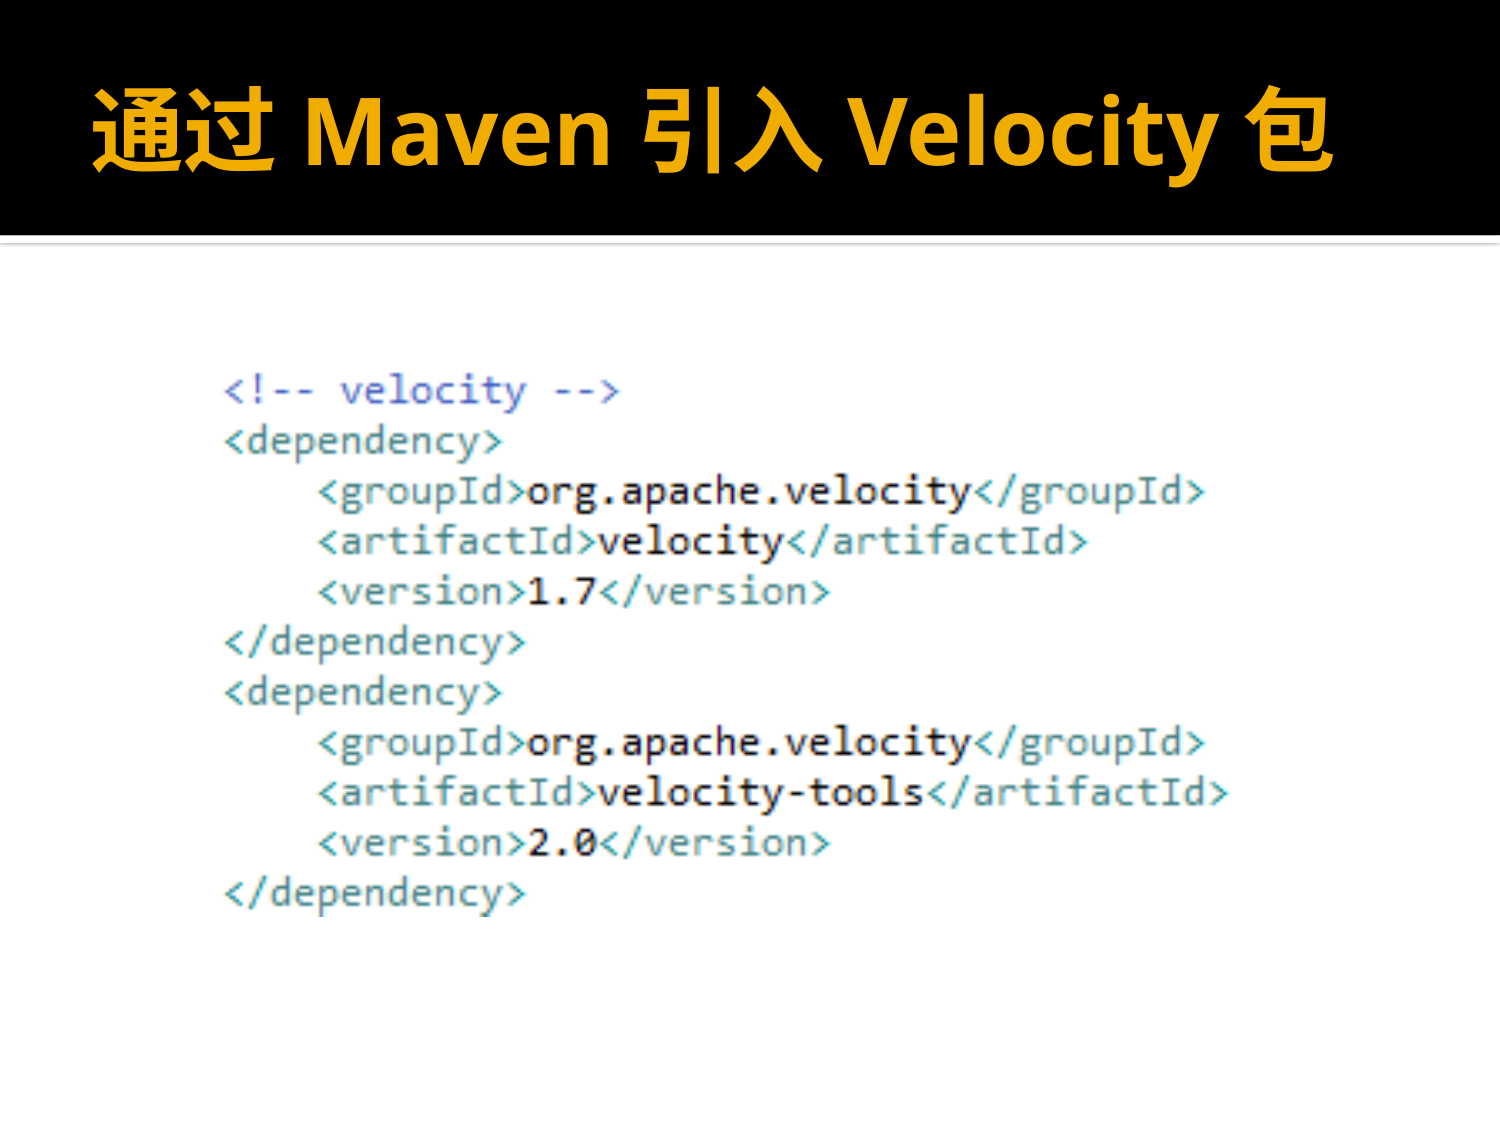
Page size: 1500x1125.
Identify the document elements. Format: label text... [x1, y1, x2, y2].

title 通过Maven引入Velocity包 [75, 25, 1425, 231]
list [52, 361, 1331, 917]
